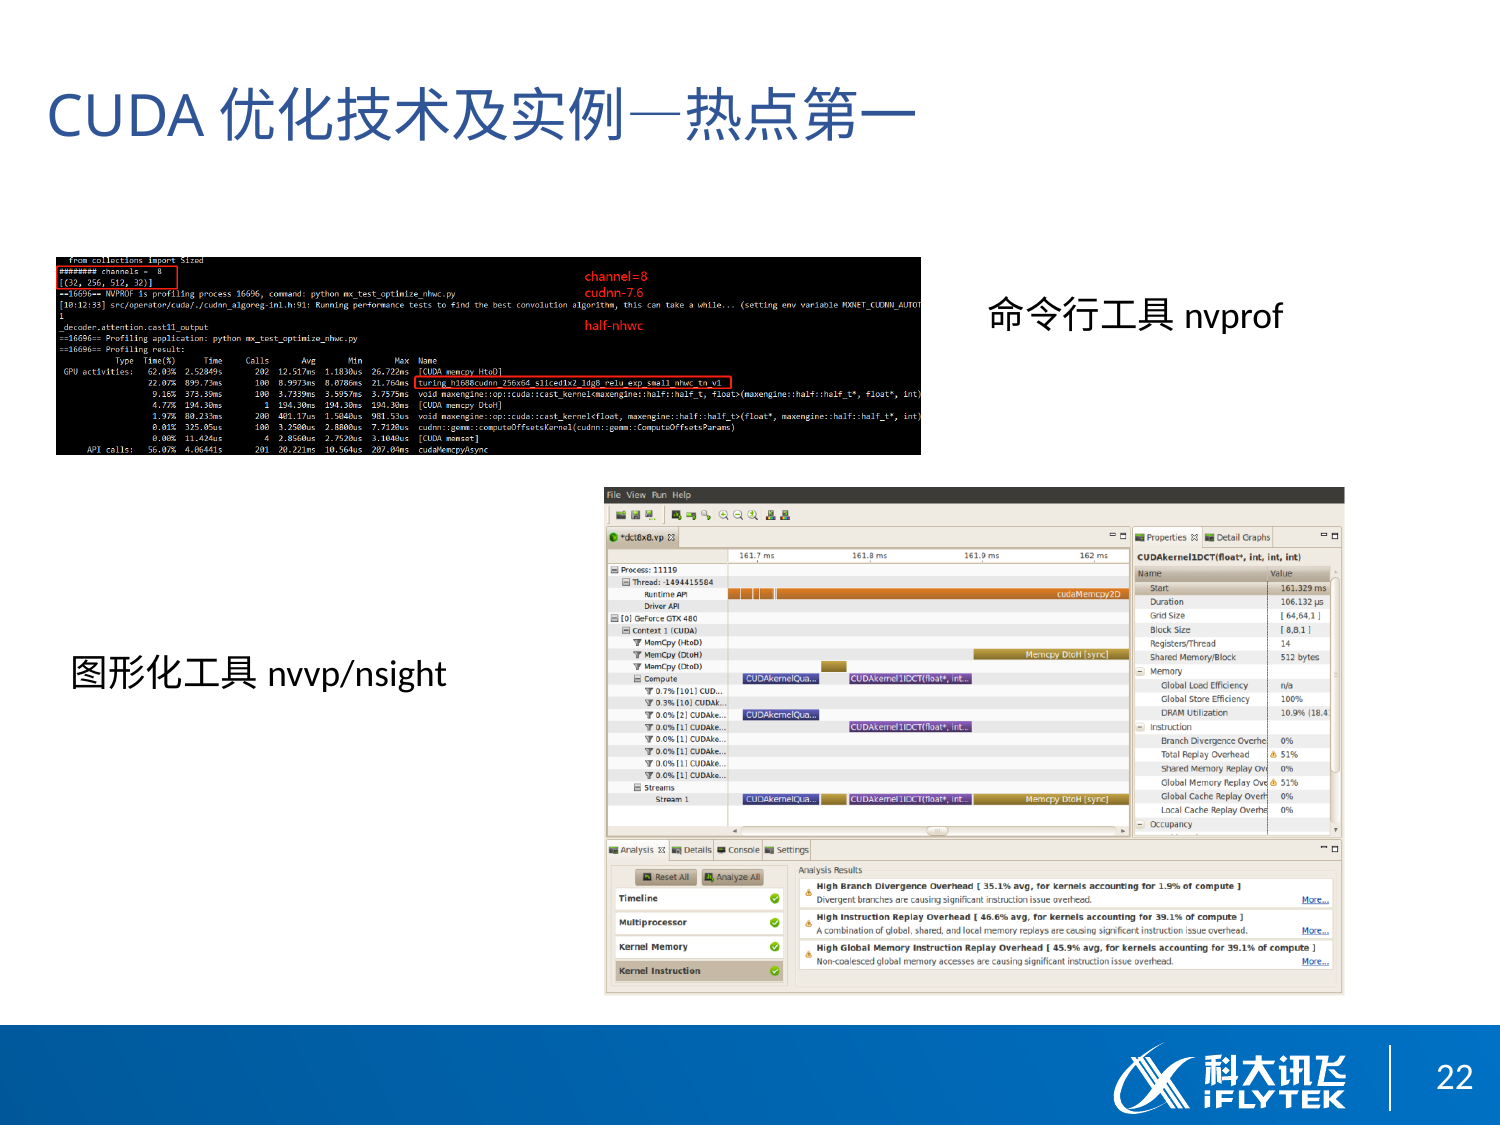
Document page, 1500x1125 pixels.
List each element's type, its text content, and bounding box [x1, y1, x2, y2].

picture [56, 257, 921, 455]
text_box 图形化工具nvvp/nsight [56, 641, 511, 701]
list CUDA优化技术及实例—热点第一 [32, 78, 1237, 147]
text_box 命令行工具nvprof [972, 283, 1428, 344]
picture [600, 485, 1345, 996]
